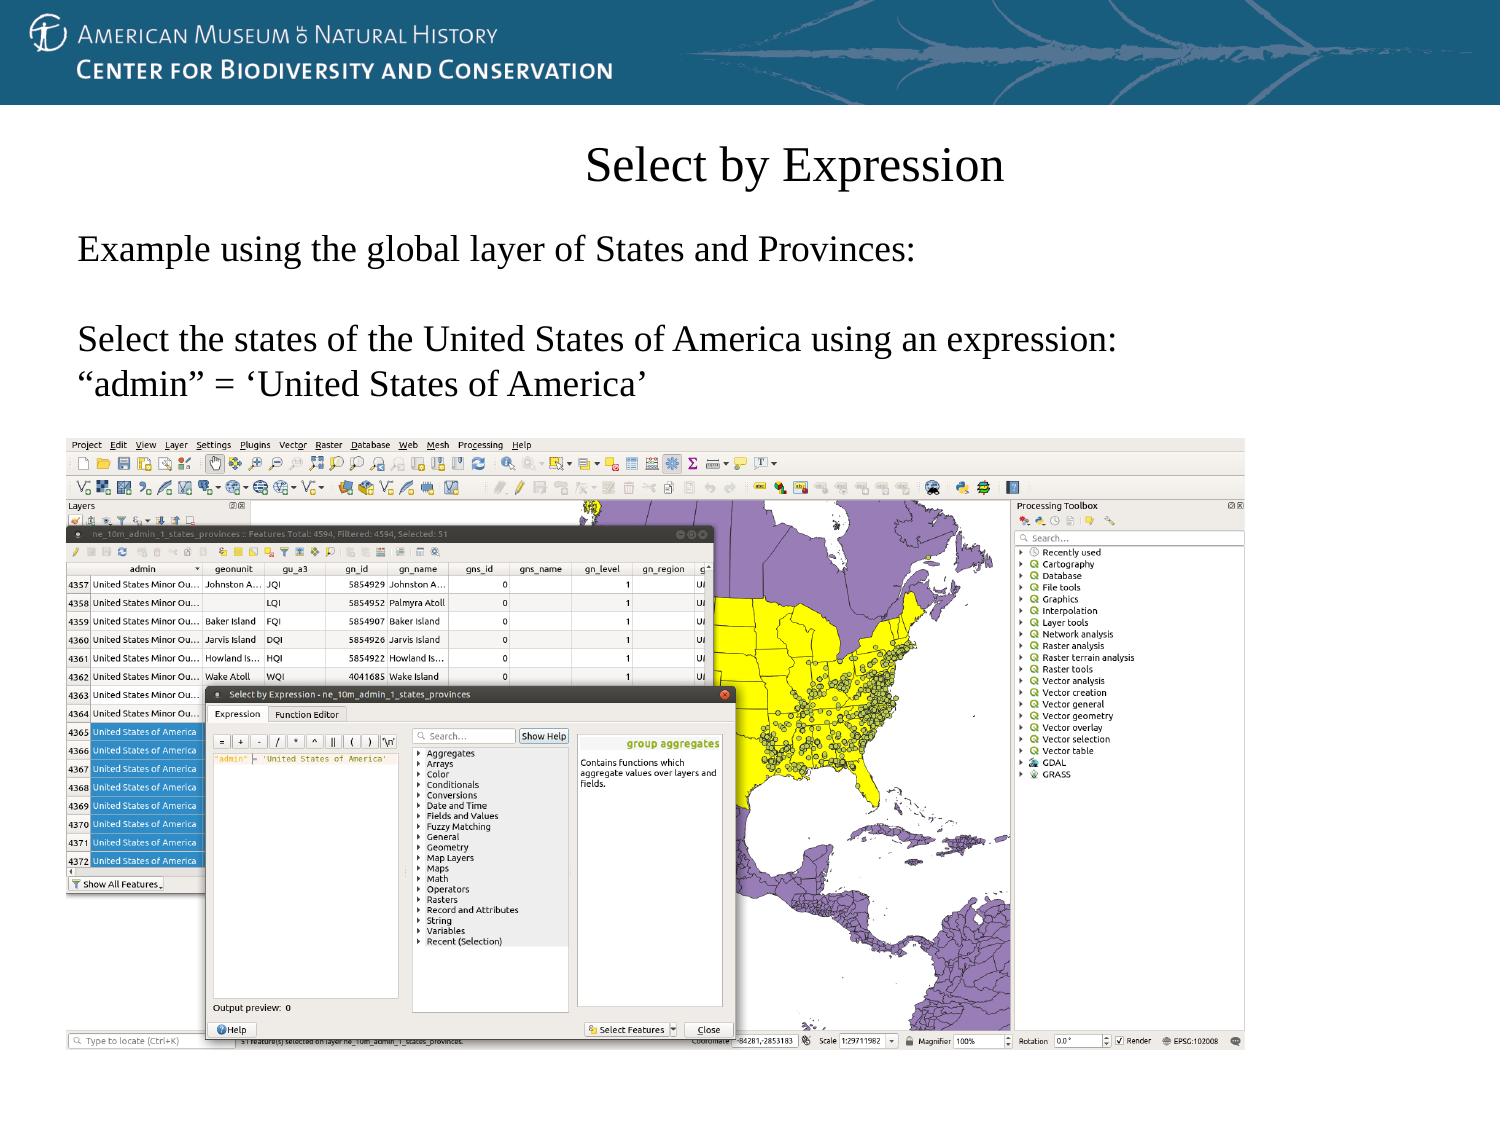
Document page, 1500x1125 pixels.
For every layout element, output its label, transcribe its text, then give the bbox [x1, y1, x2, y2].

picture [66, 438, 1246, 1051]
picture [0, 0, 1500, 105]
text_box Select by Expression [569, 124, 1020, 195]
text_box Example using the global layer of States and Provinces: Select the states of the United States of America using an expression: “admin” = ‘United States of America’ [62, 216, 1308, 481]
